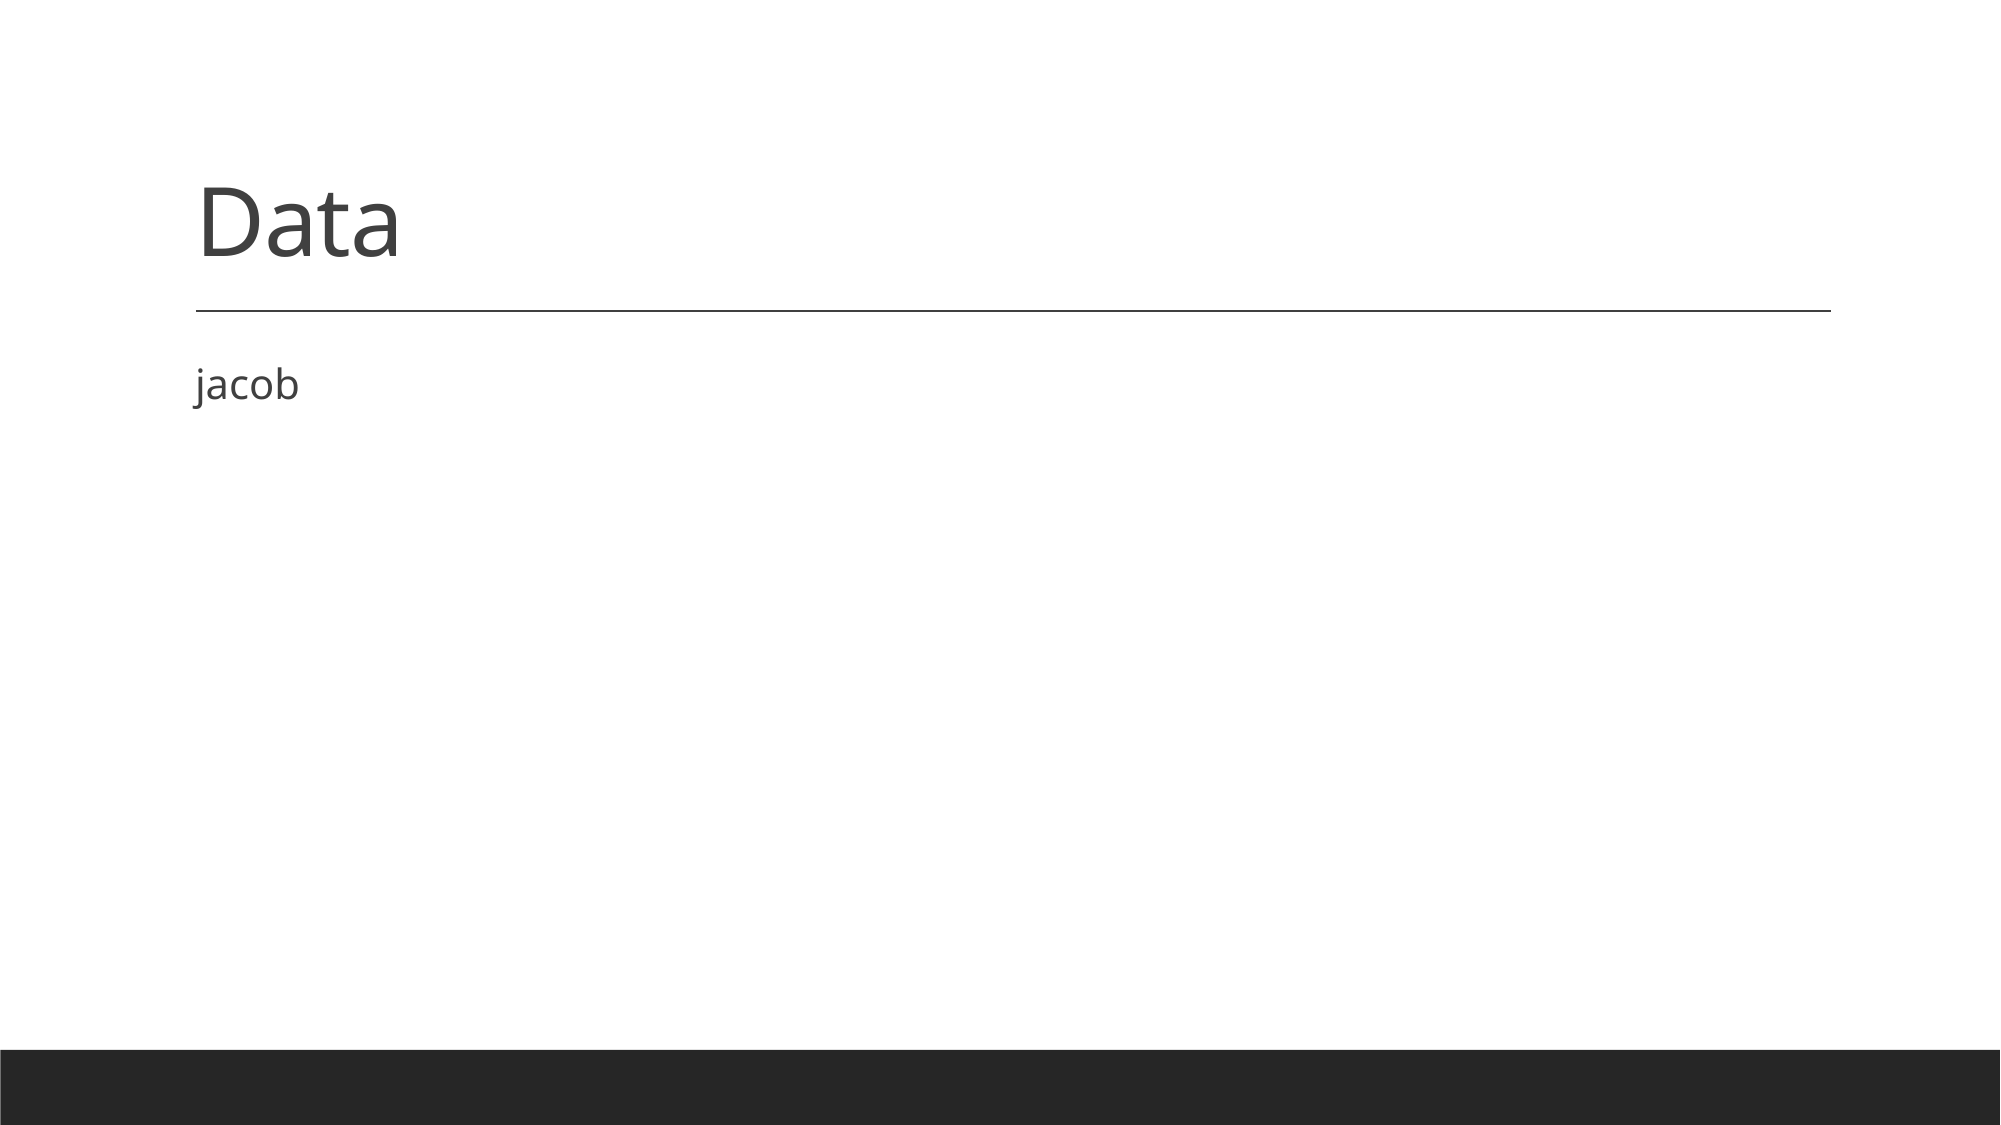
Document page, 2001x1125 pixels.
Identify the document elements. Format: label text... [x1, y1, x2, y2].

list jacob [180, 345, 1830, 963]
title Data [180, 47, 1830, 285]
